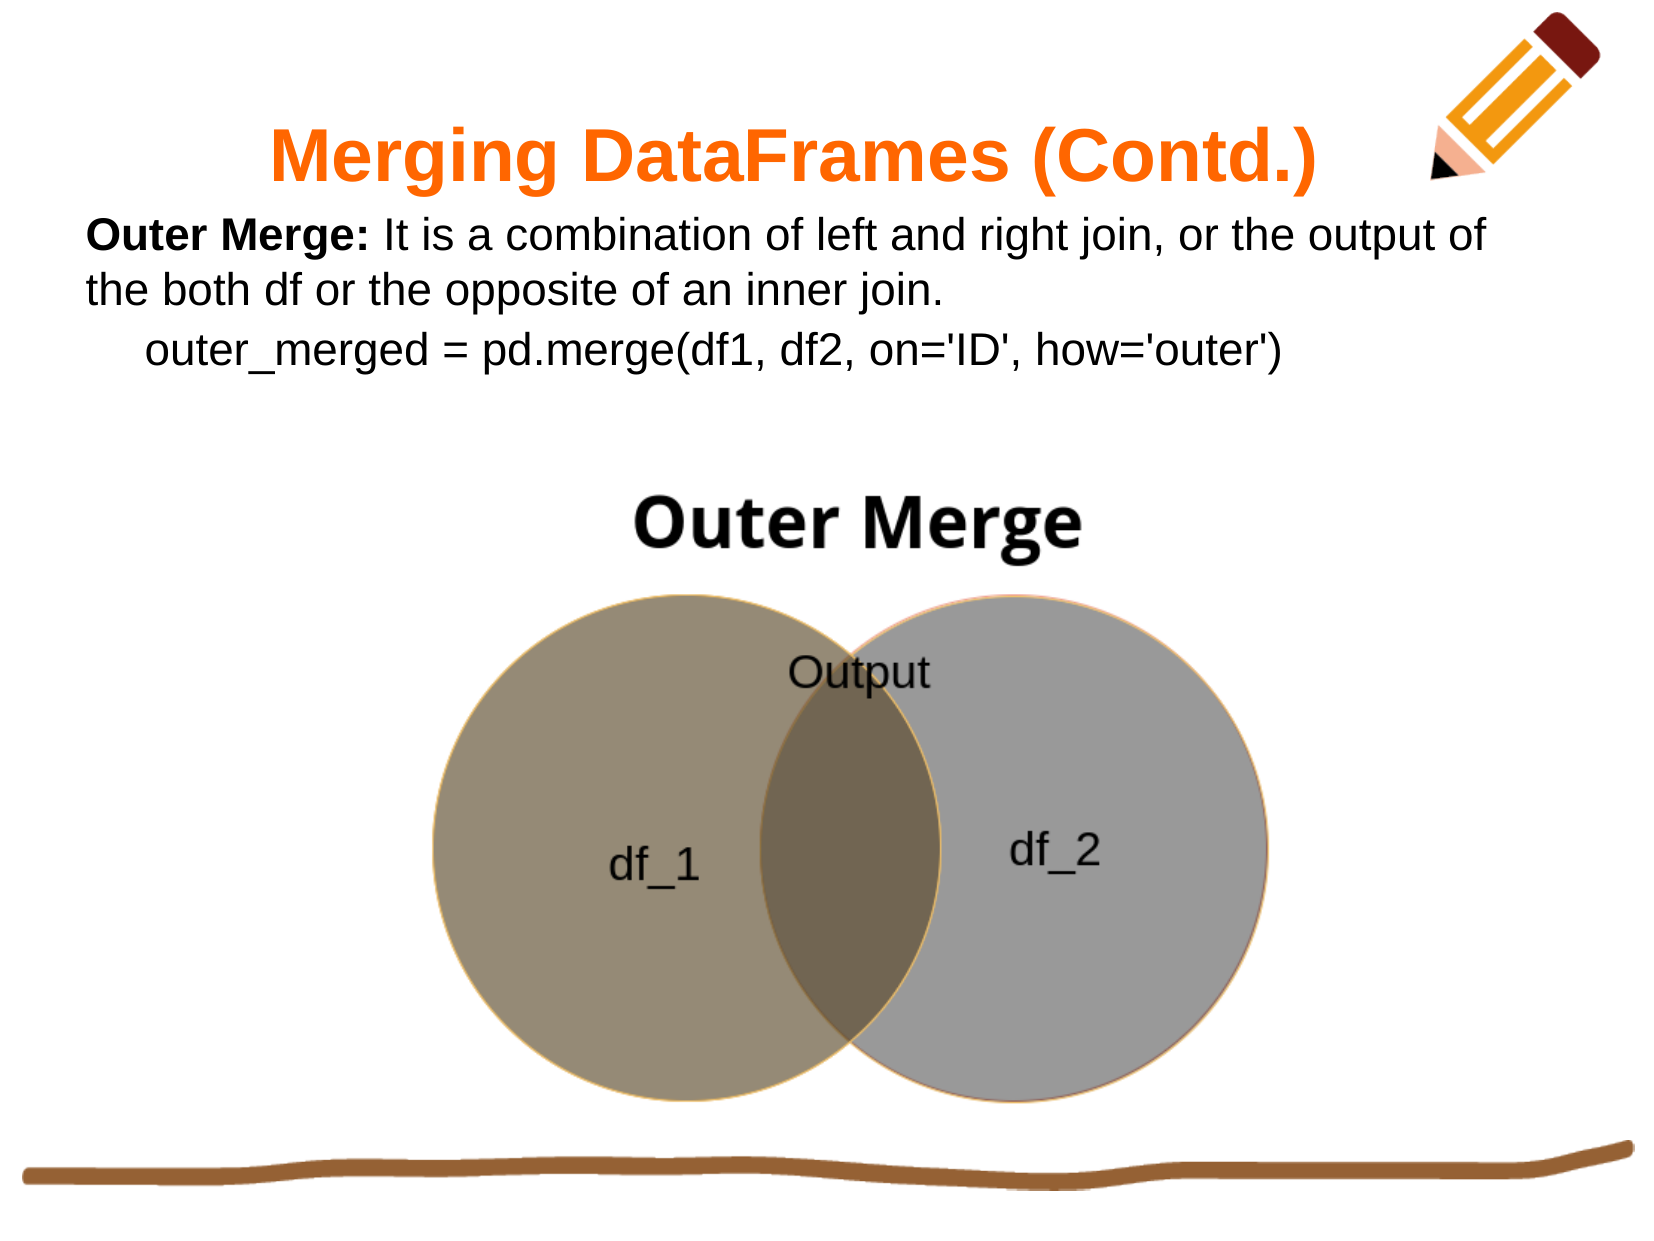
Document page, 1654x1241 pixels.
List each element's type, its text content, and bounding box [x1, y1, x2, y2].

text_box Merging DataFrames (Contd.) [224, 90, 1365, 197]
text_box Outer Merge: It is a combination of left and right join, or the output of the both df or the opposite of an inner join. [70, 197, 1536, 315]
picture [1430, 12, 1601, 181]
text_box outer_merged = pd.merge(df1, df2, on='ID', how='outer') [129, 315, 1300, 402]
picture [22, 454, 1635, 1191]
